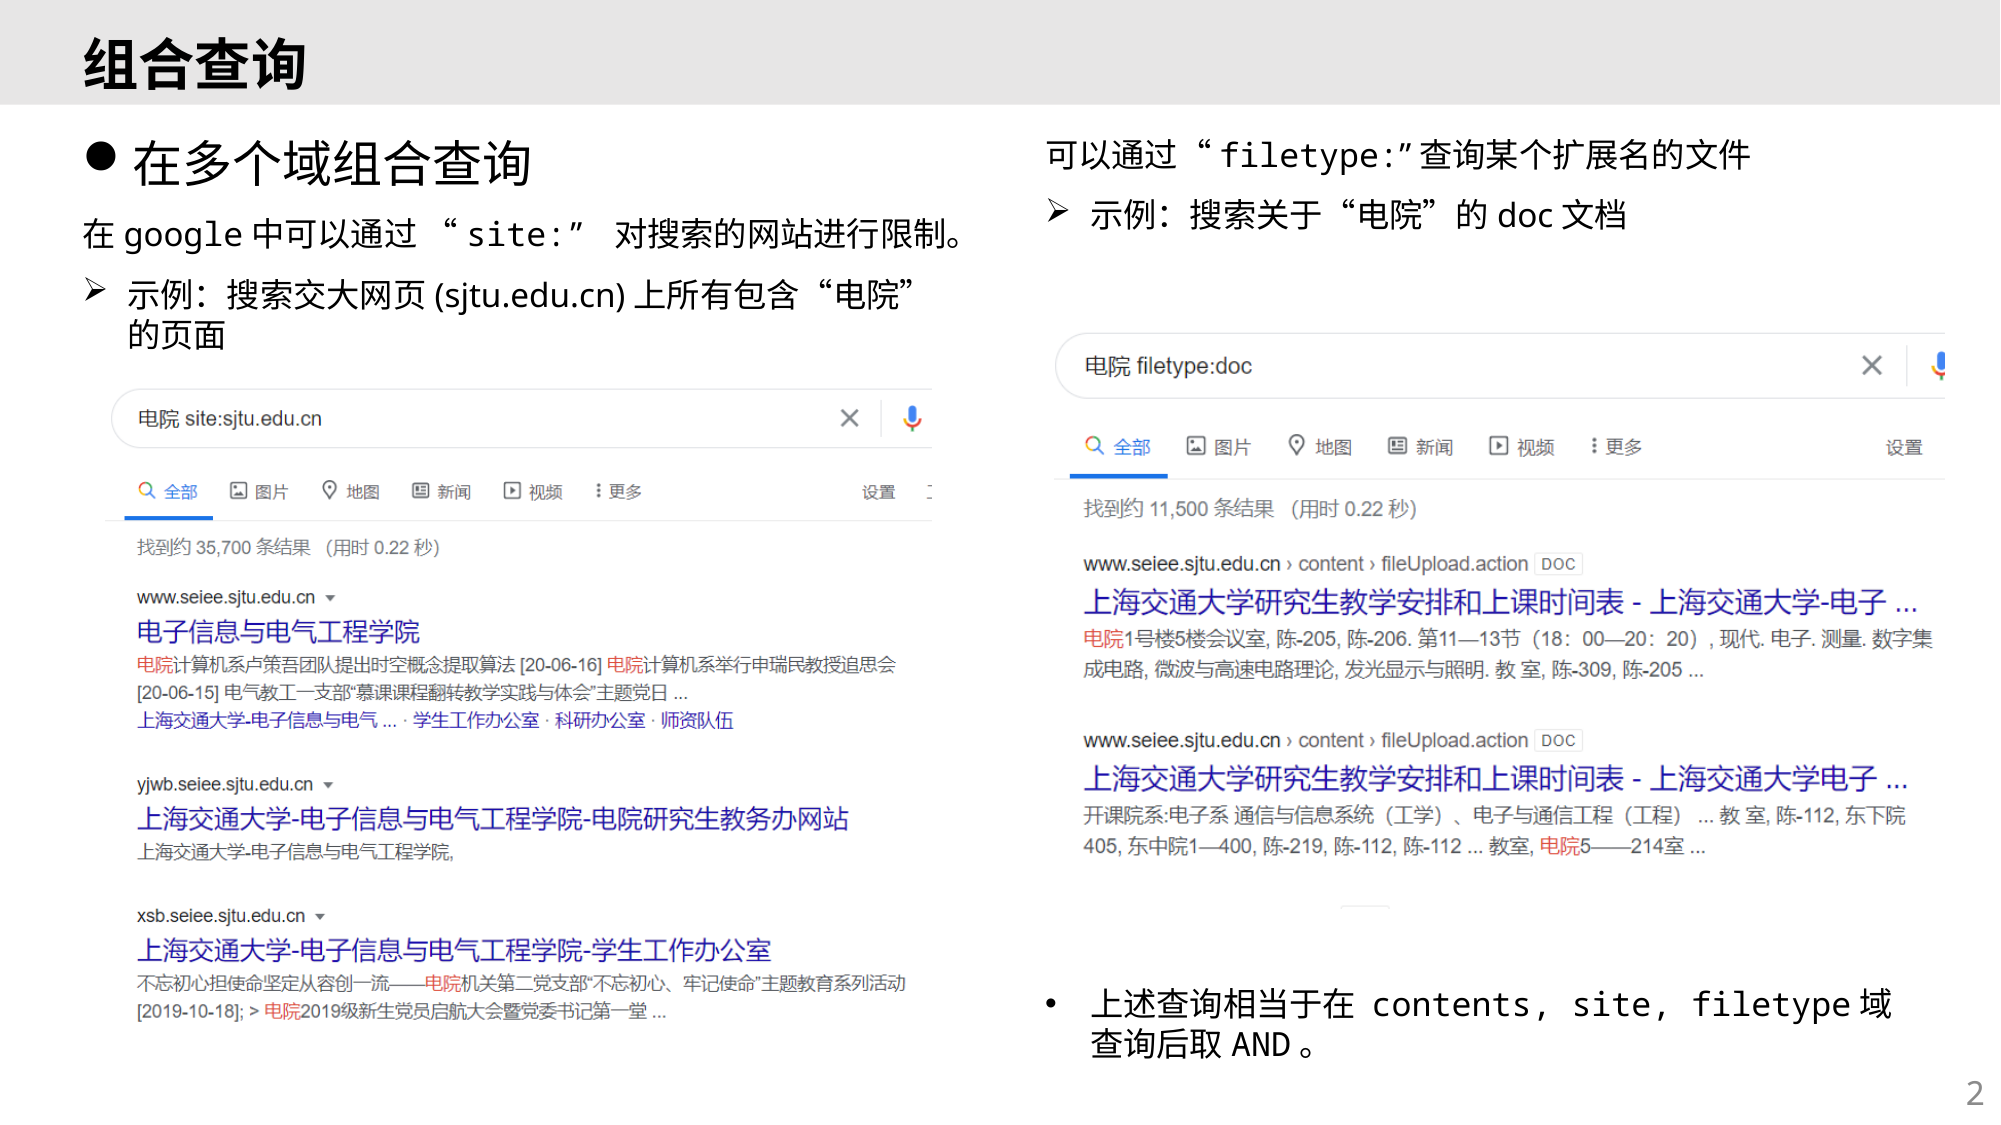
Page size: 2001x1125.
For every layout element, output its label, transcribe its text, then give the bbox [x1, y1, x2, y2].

picture [105, 365, 932, 1031]
title 组合查询 [67, 16, 1945, 119]
picture [1053, 318, 1945, 909]
text_box 可以通过“filetype:”查询某个扩展名的文件 示例：搜索关于“电院”的doc文档 上述查询相当于在 contents, site, filetype域查询后取AND。 [1030, 126, 1933, 1104]
slide_number 2 [1550, 1065, 2000, 1125]
list 在多个域组合查询 在google中可以通过 “site:” 对搜索的网站进行限制。 示例：搜索交大网页(sjtu.edu.cn)上所有包含“电院”的页面 [67, 125, 970, 1103]
